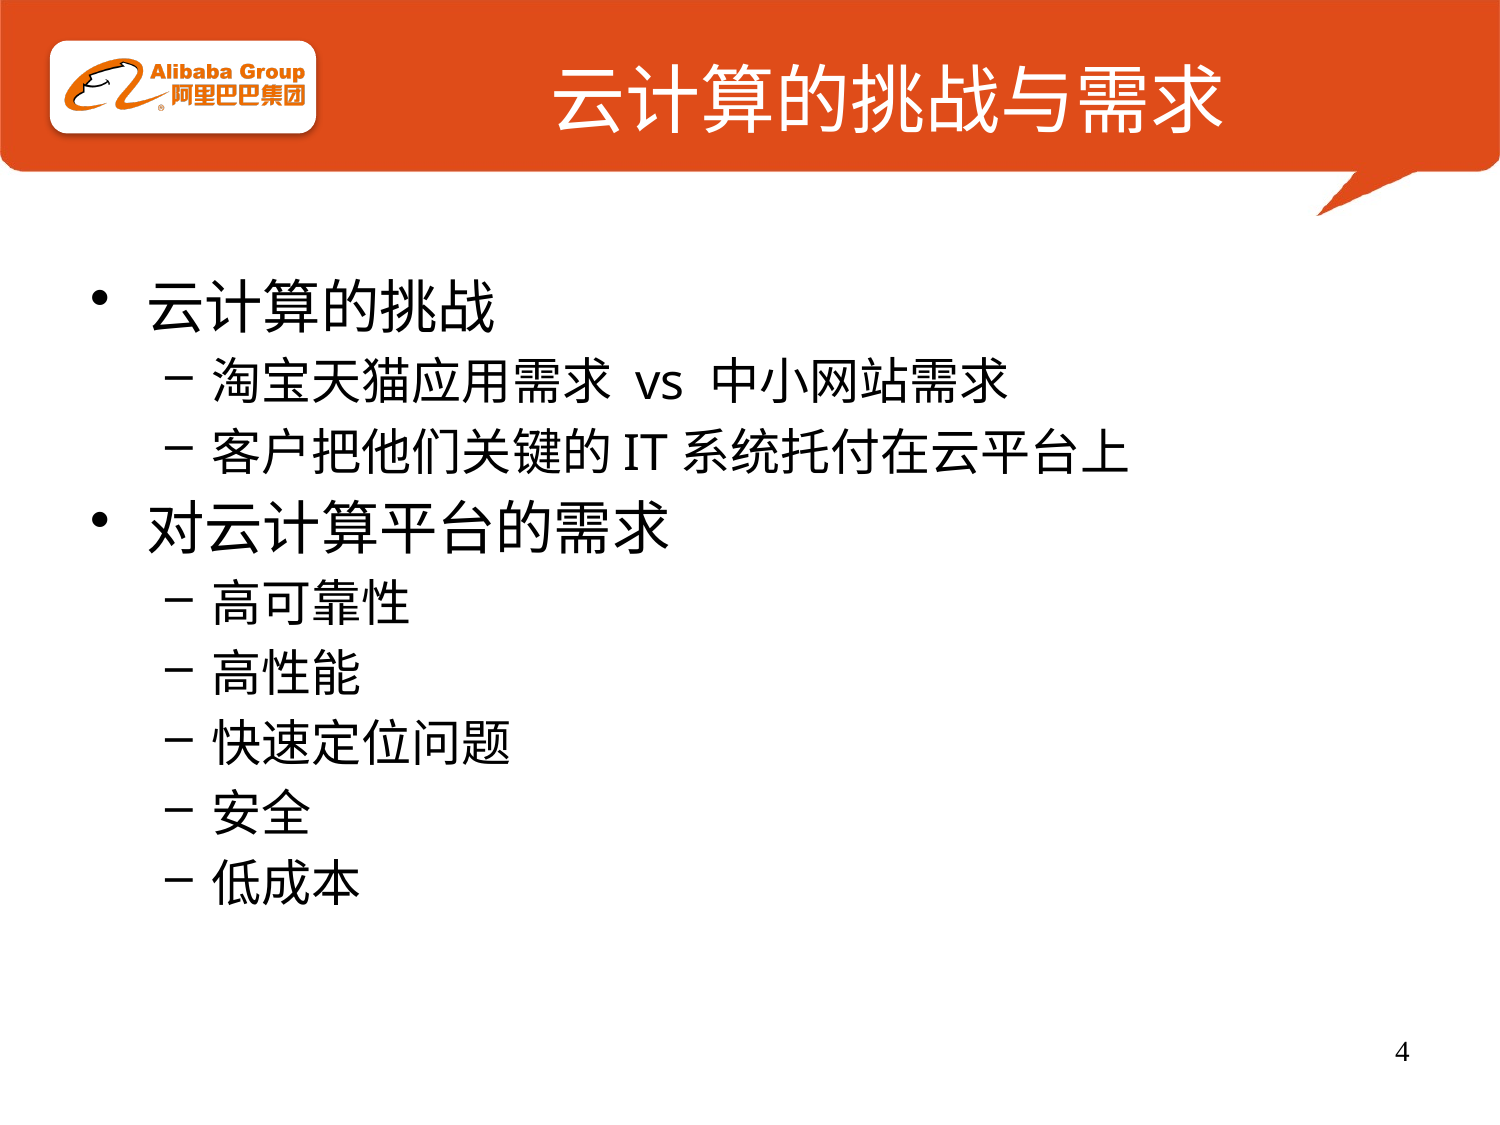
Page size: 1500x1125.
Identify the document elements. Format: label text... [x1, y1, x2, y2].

slide_number 4 [1074, 1024, 1426, 1103]
picture [0, 0, 1500, 216]
list 云计算的挑战 淘宝天猫应用需求 vs 中小网站需求 客户把他们关键的IT系统托付在云平台上 对云计算平台的需求 高可靠性 高性能 快速定位问题 安全 低成本 [74, 262, 1426, 1006]
title 云计算的挑战与需求 [351, 45, 1425, 164]
